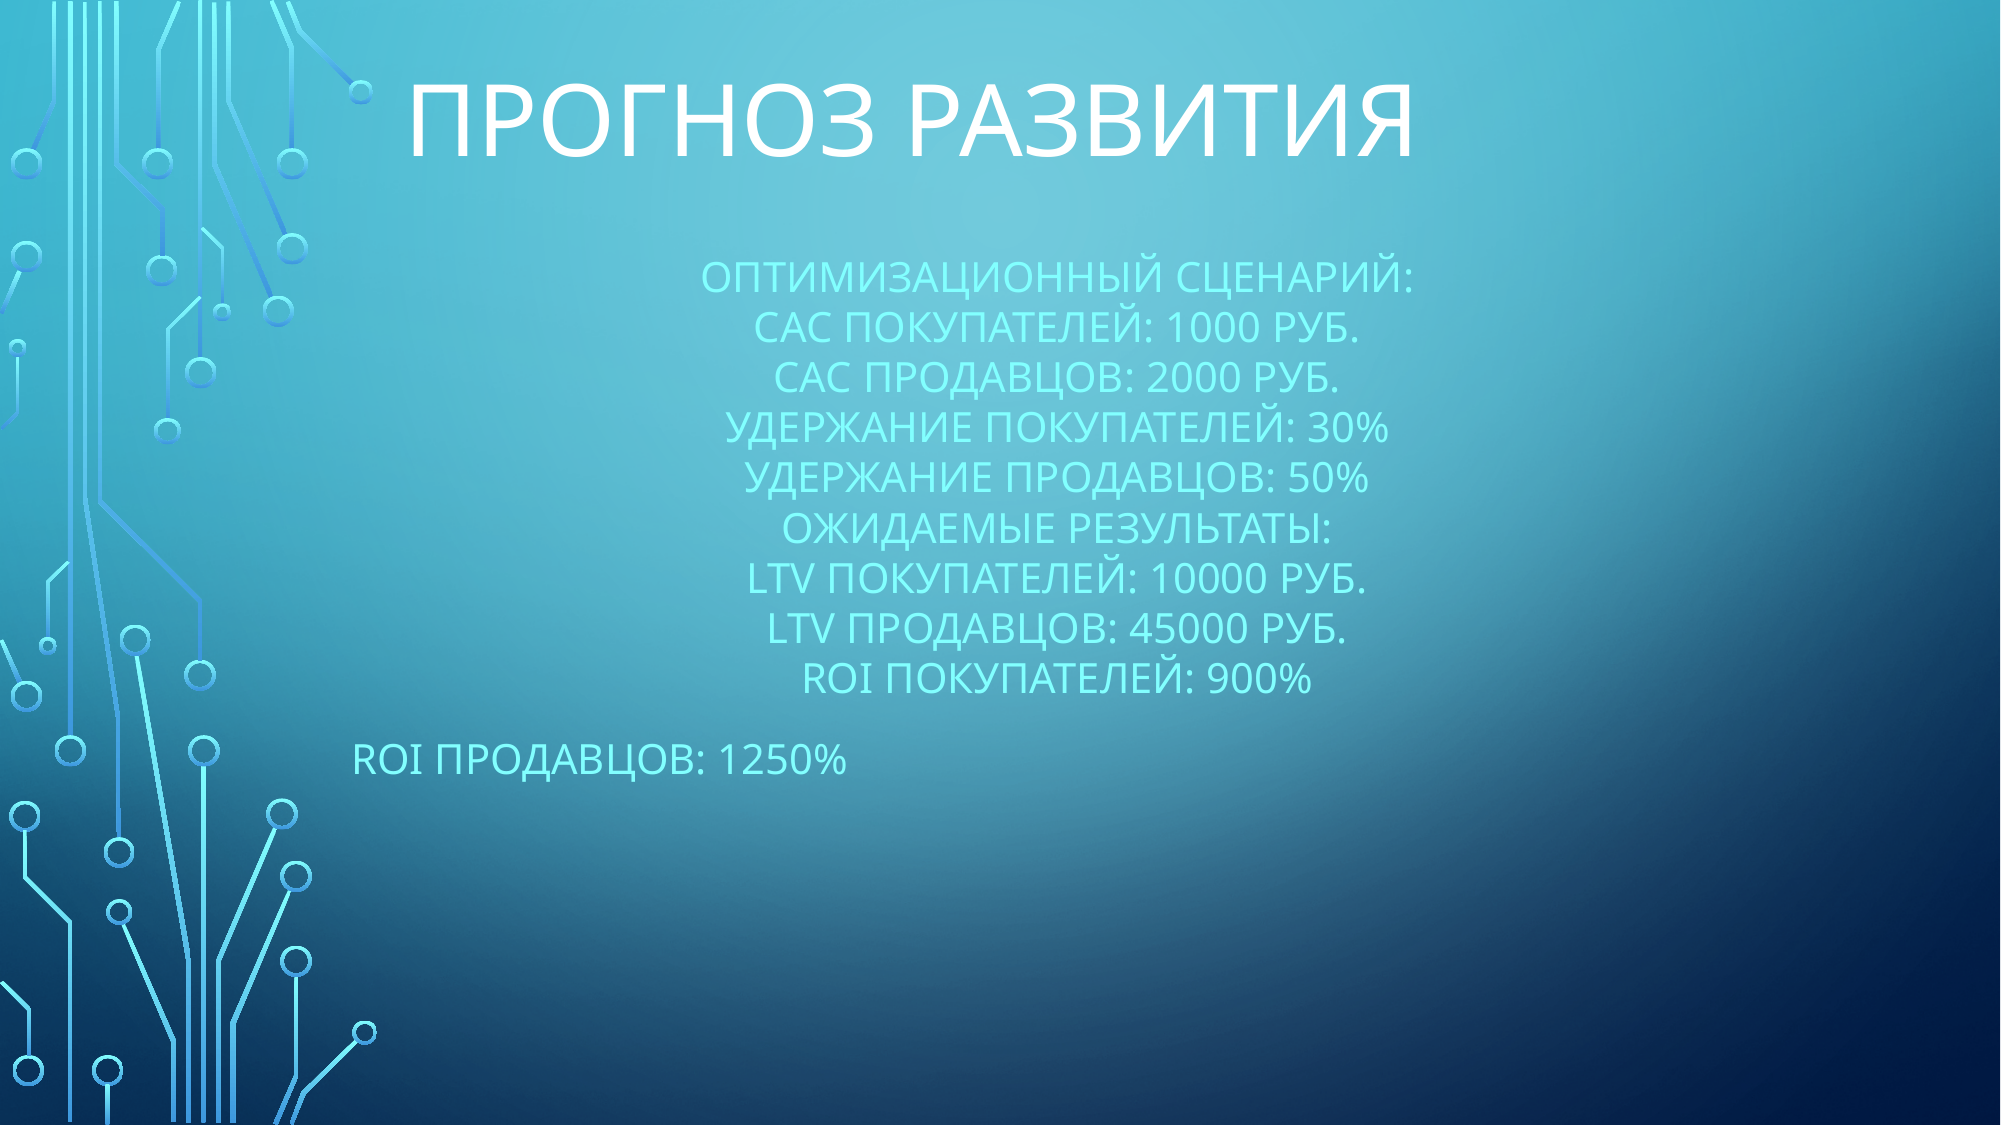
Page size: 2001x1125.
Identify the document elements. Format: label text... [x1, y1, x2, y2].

title Прогноз развития [389, 49, 1832, 186]
subtitle Оптимизационный сценарий: CAC покупателей: 1000 руб. CAC продавцов: 2000 руб. Удержание покупателей: 30% Удержание продавцов: 50% Ожидаемые результаты: LTV покупателей: 10000 руб. LTV продавцов: 45000 руб. ROI покупателей: 900% ROI продавцов: 1250% [336, 243, 1779, 1043]
